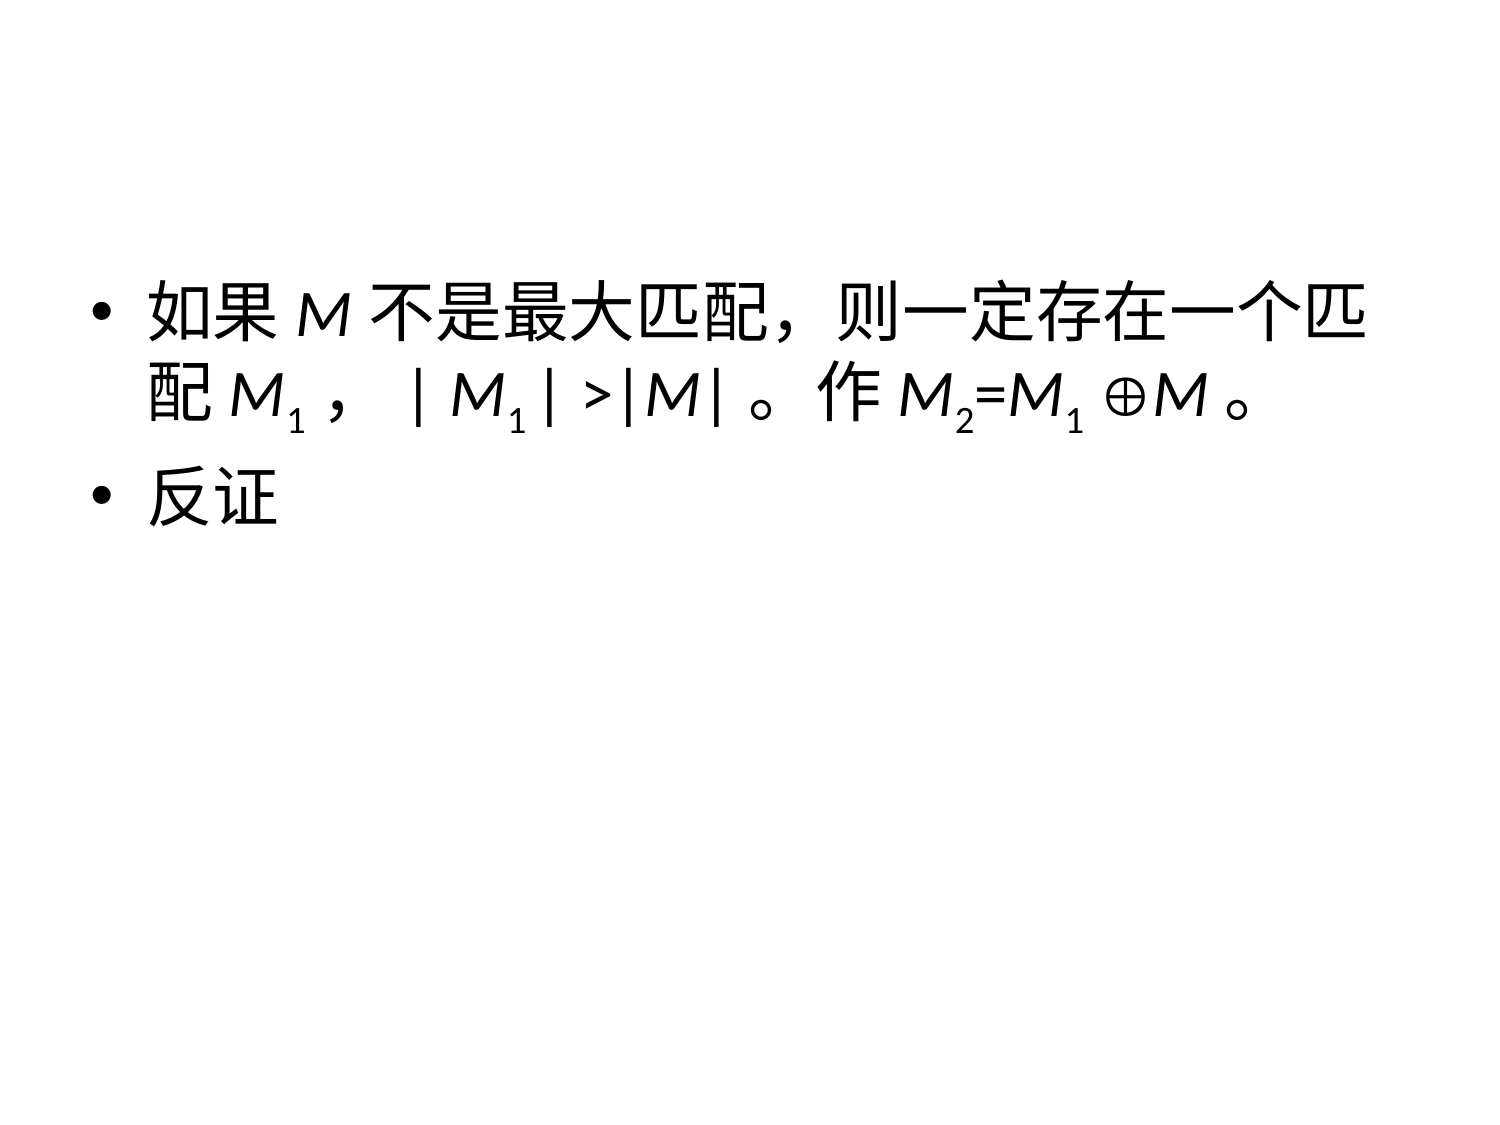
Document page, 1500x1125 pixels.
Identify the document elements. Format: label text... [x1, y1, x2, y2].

list 如果M不是最大匹配，则一定存在一个匹配M1，| M1 | >|M|。作M2=M1 M。 反证 [75, 262, 1425, 1005]
